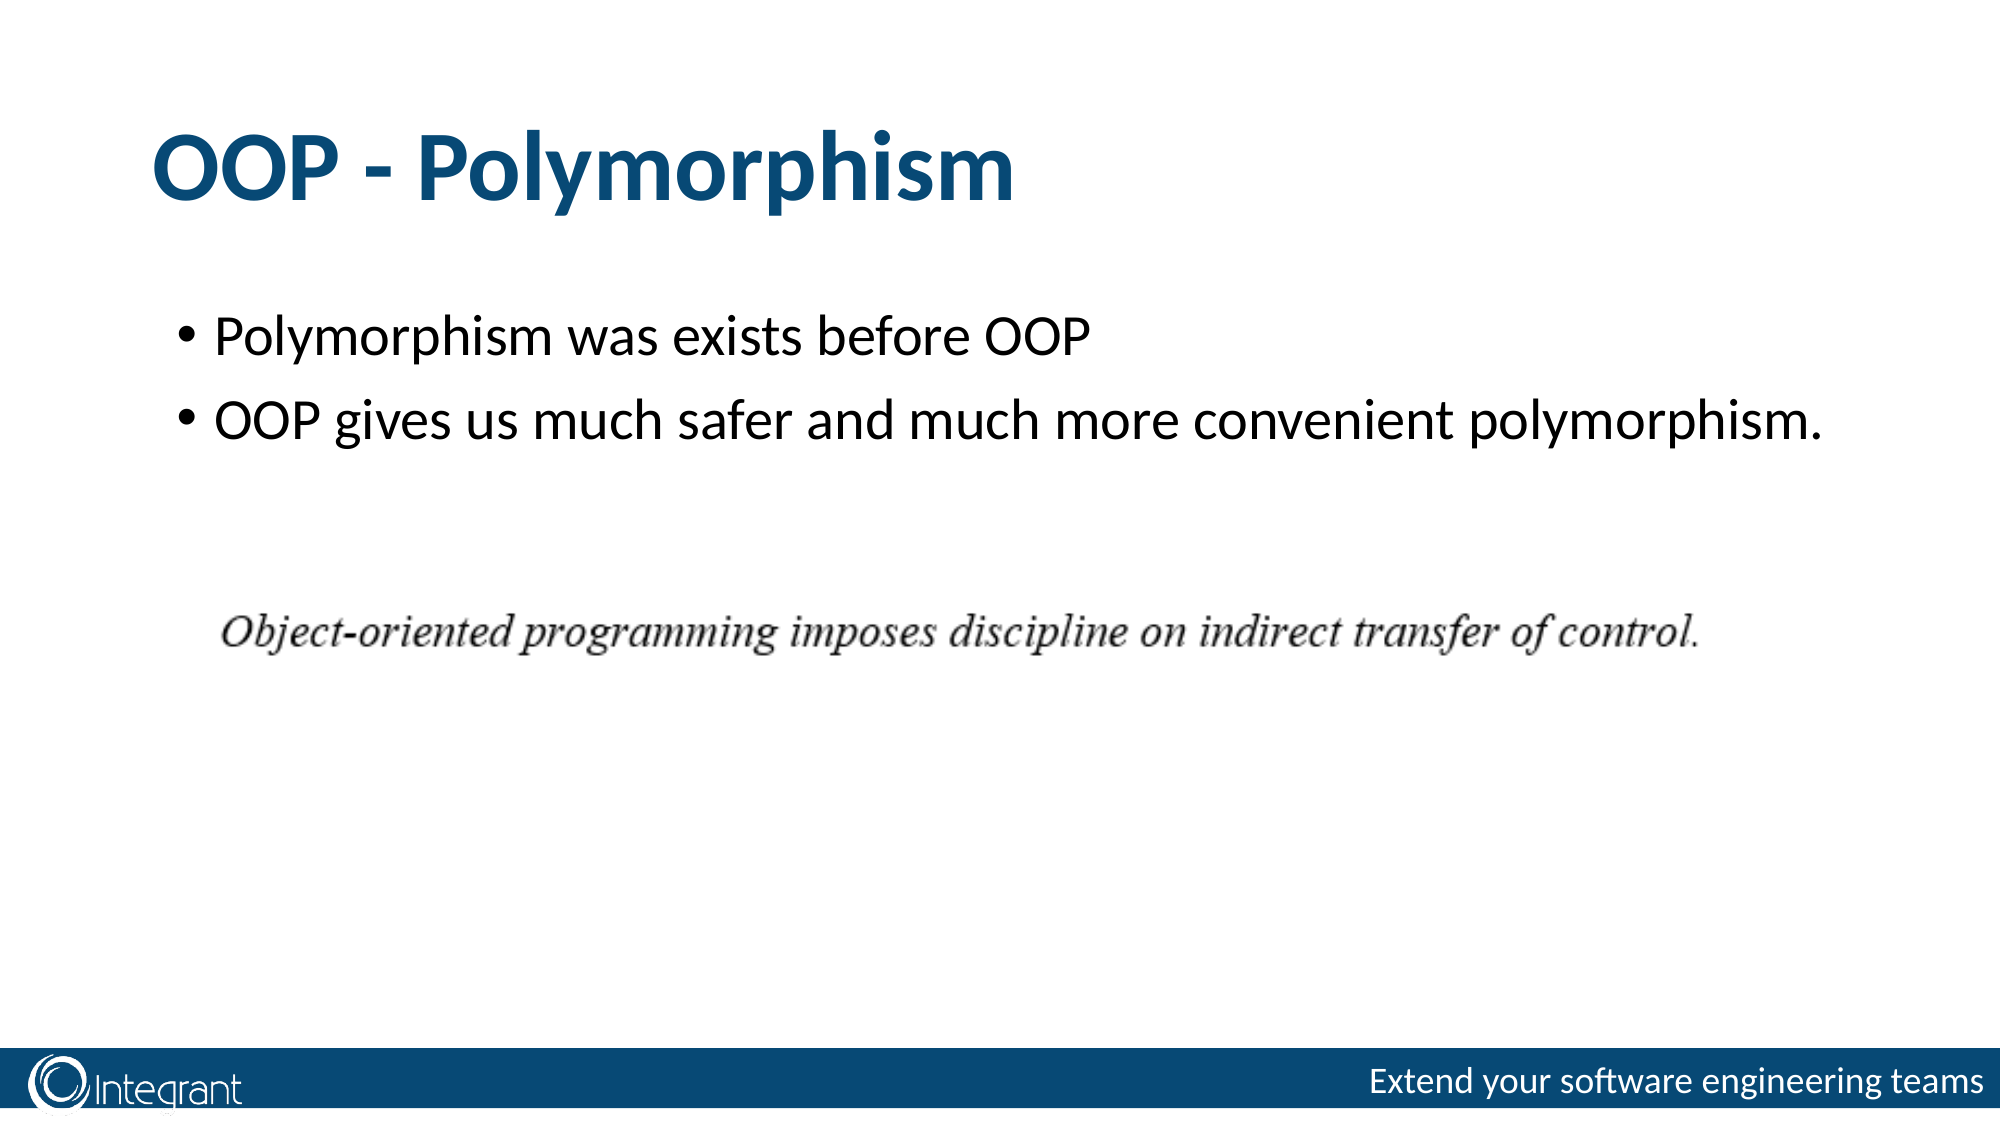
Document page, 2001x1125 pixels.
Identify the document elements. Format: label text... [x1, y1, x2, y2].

list Polymorphism was exists before OOP OOP gives us much safer and much more convenient polymorphism. [161, 297, 1887, 1012]
picture [28, 1054, 242, 1116]
title OOP - Polymorphism [137, 59, 1863, 278]
picture [161, 590, 1757, 691]
